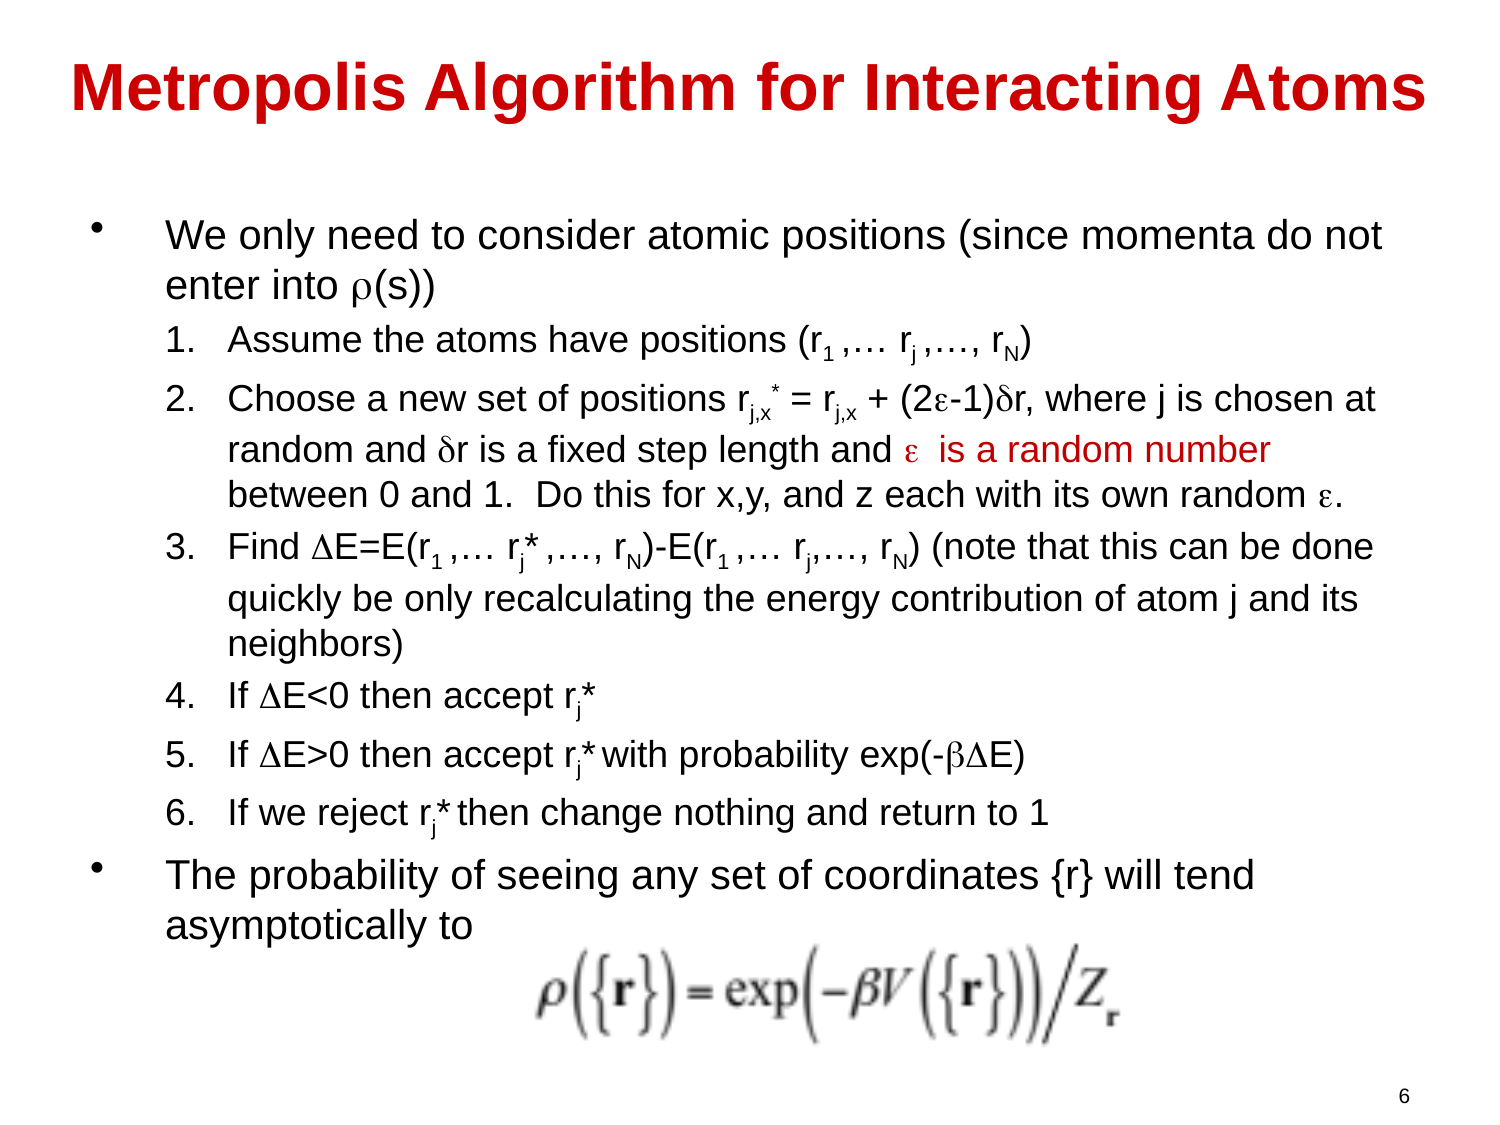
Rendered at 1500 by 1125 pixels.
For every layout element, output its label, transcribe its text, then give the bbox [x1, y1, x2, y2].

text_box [530, 935, 1134, 1052]
slide_number 6 [1074, 1049, 1426, 1103]
title Metropolis Algorithm for Interacting Atoms [0, 0, 1500, 169]
list We only need to consider atomic positions (since momenta do not enter into r(s)) Assume the atoms have positions (r1 ,… rj ,…, rN) Choose a new set of positions rj,x* = rj,x + (2e-1)dr, where j is chosen at random and dr is a fixed step length and e is a random number between 0 and 1. Do this for x,y, and z each with its own random e. Find DE=E(r1 ,… rj* ,…, rN)-E(r1 ,… rj,…, rN) (note that this can be done quickly be only recalculating the energy contribution of atom j and its neighbors) If DE<0 then accept rj* If DE>0 then accept rj* with probability exp(-bDE) If we reject rj* then change nothing and return to 1 The probability of seeing any set of coordinates {r} will tend asymptotically to [75, 200, 1425, 943]
